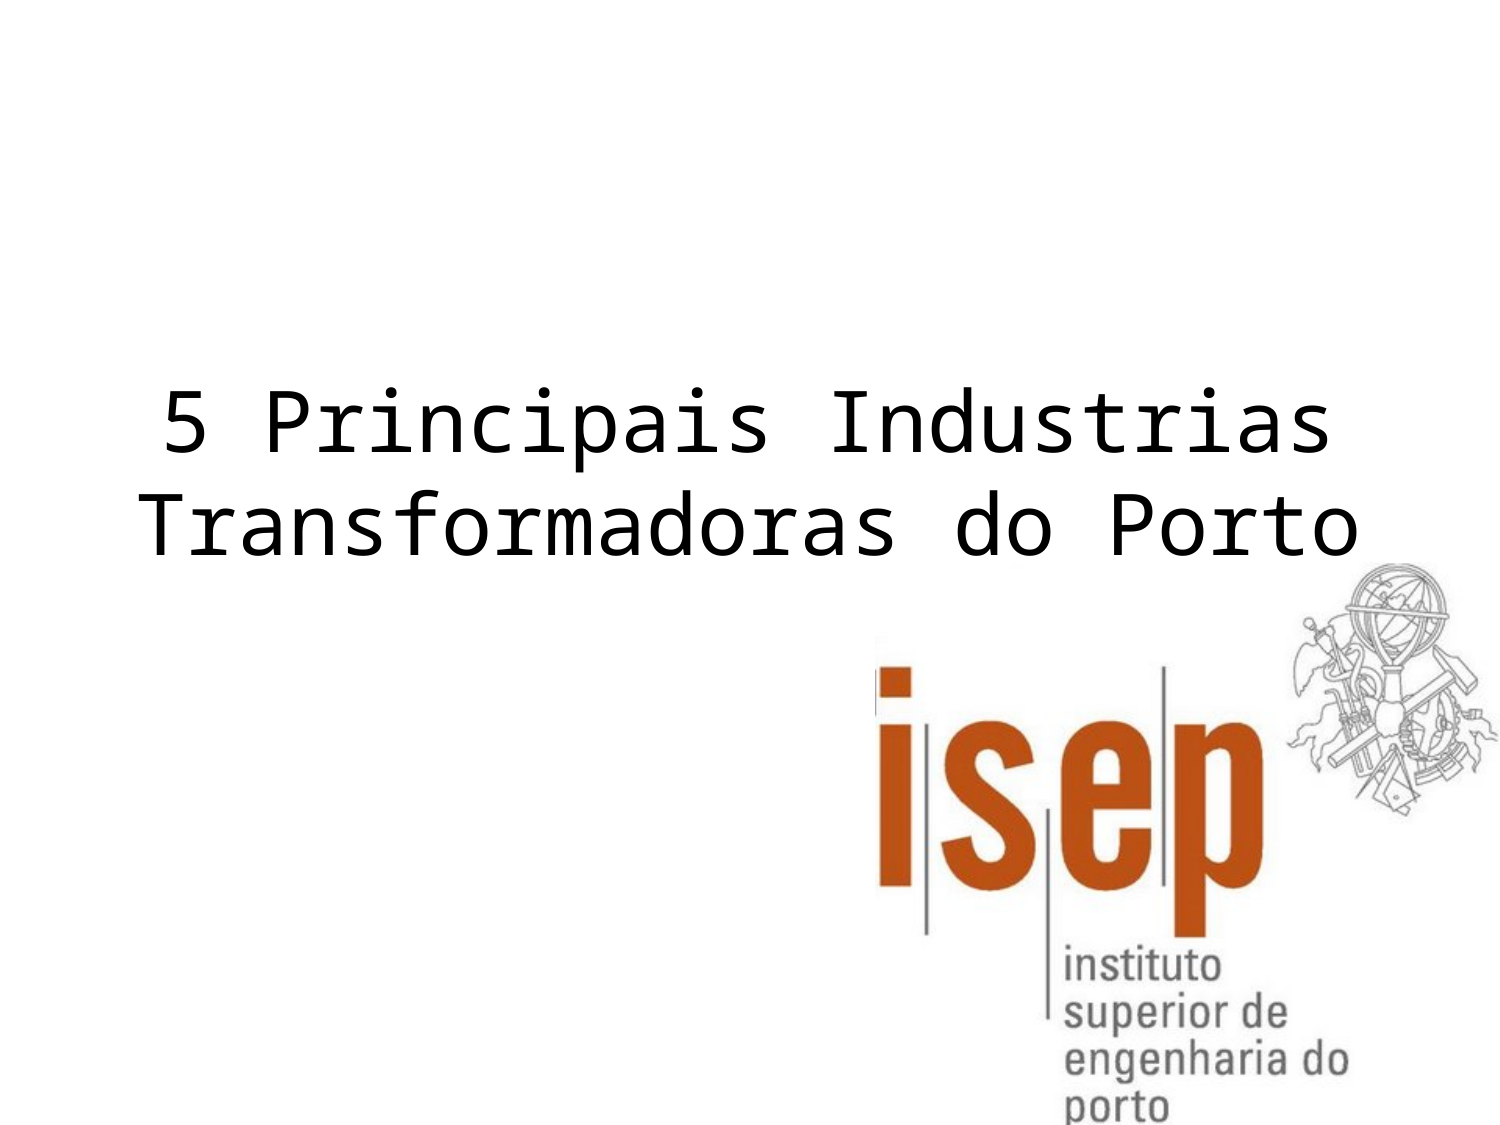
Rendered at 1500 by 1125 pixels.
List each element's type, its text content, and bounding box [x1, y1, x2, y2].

picture [874, 562, 1500, 1125]
title 5 Principais Industrias Transformadoras do Porto [112, 349, 1388, 591]
